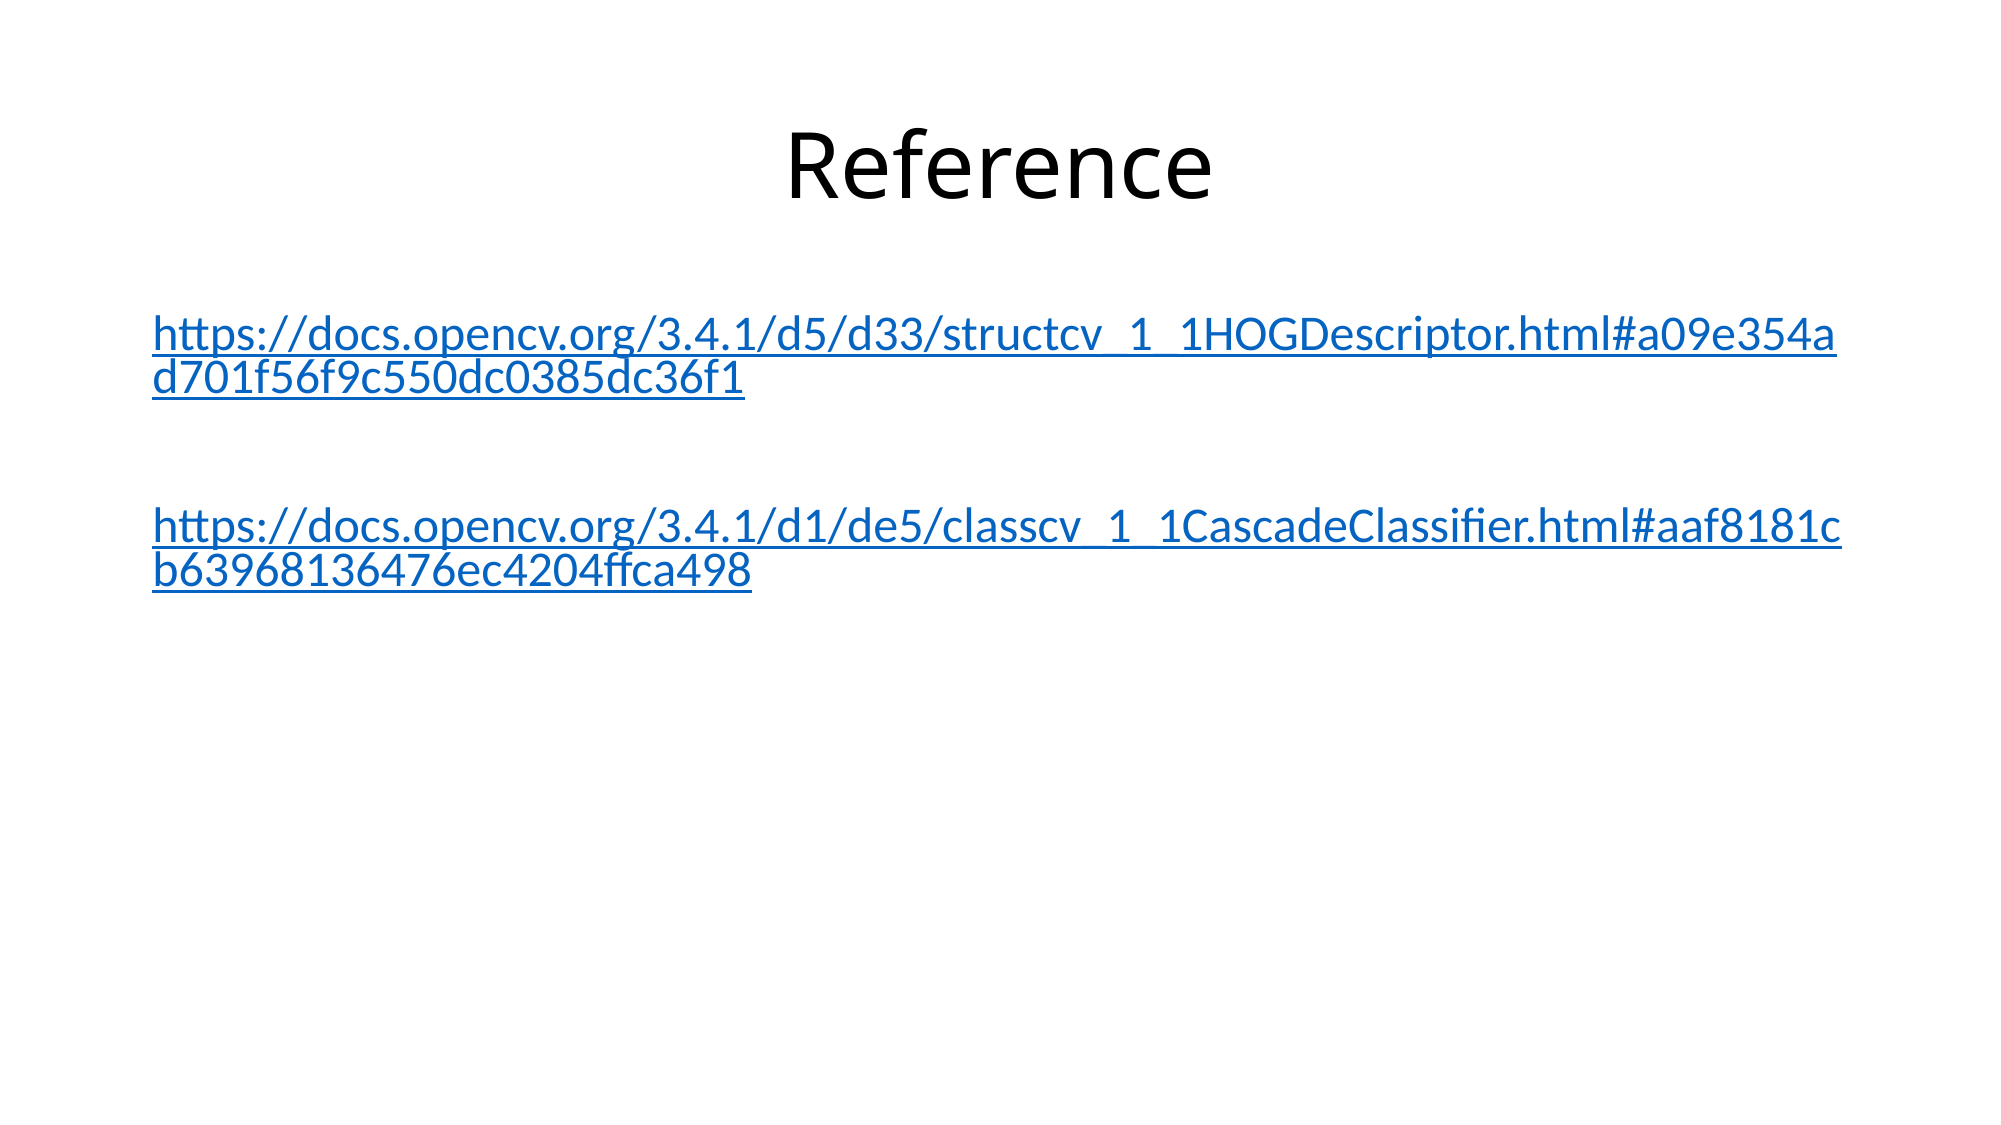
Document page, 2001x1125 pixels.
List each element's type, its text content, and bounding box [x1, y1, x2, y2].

title Reference [137, 59, 1863, 278]
list https://docs.opencv.org/3.4.1/d5/d33/structcv_1_1HOGDescriptor.html#a09e354ad701f56f9c550dc0385dc36f1 https://docs.opencv.org/3.4.1/d1/de5/classcv_1_1CascadeClassifier.html#aaf8181cb63968136476ec4204ffca498 [137, 299, 1863, 1014]
